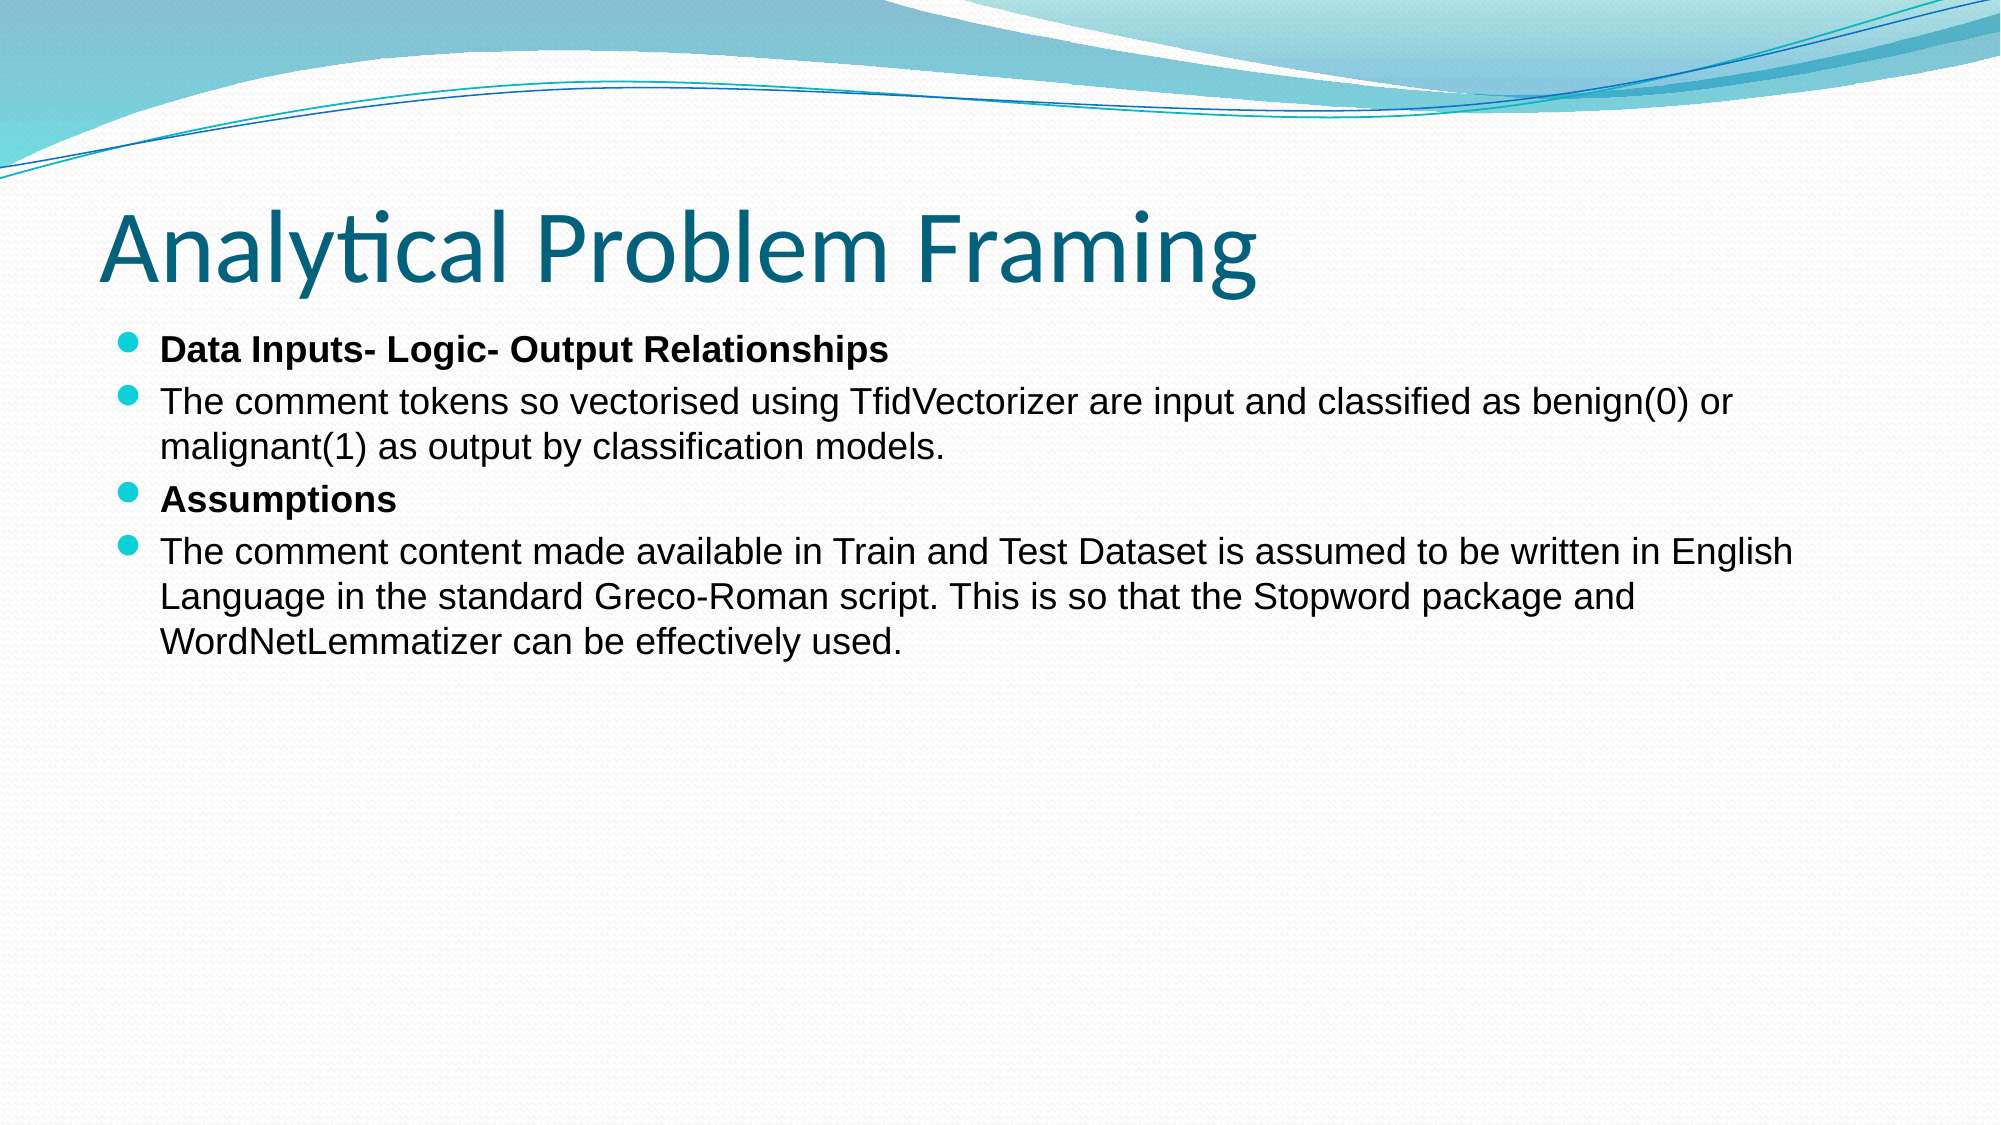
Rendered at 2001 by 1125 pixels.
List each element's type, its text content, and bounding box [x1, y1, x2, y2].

list Data Inputs- Logic- Output Relationships The comment tokens so vectorised using TfidVectorizer are input and classified as benign(0) or malignant(1) as output by classification models. Assumptions The comment content made available in Train and Test Dataset is assumed to be written in English Language in the standard Greco-Roman script. This is so that the Stopword package and WordNetLemmatizer can be effectively used. [99, 317, 1900, 1038]
title Analytical Problem Framing [99, 115, 1900, 303]
